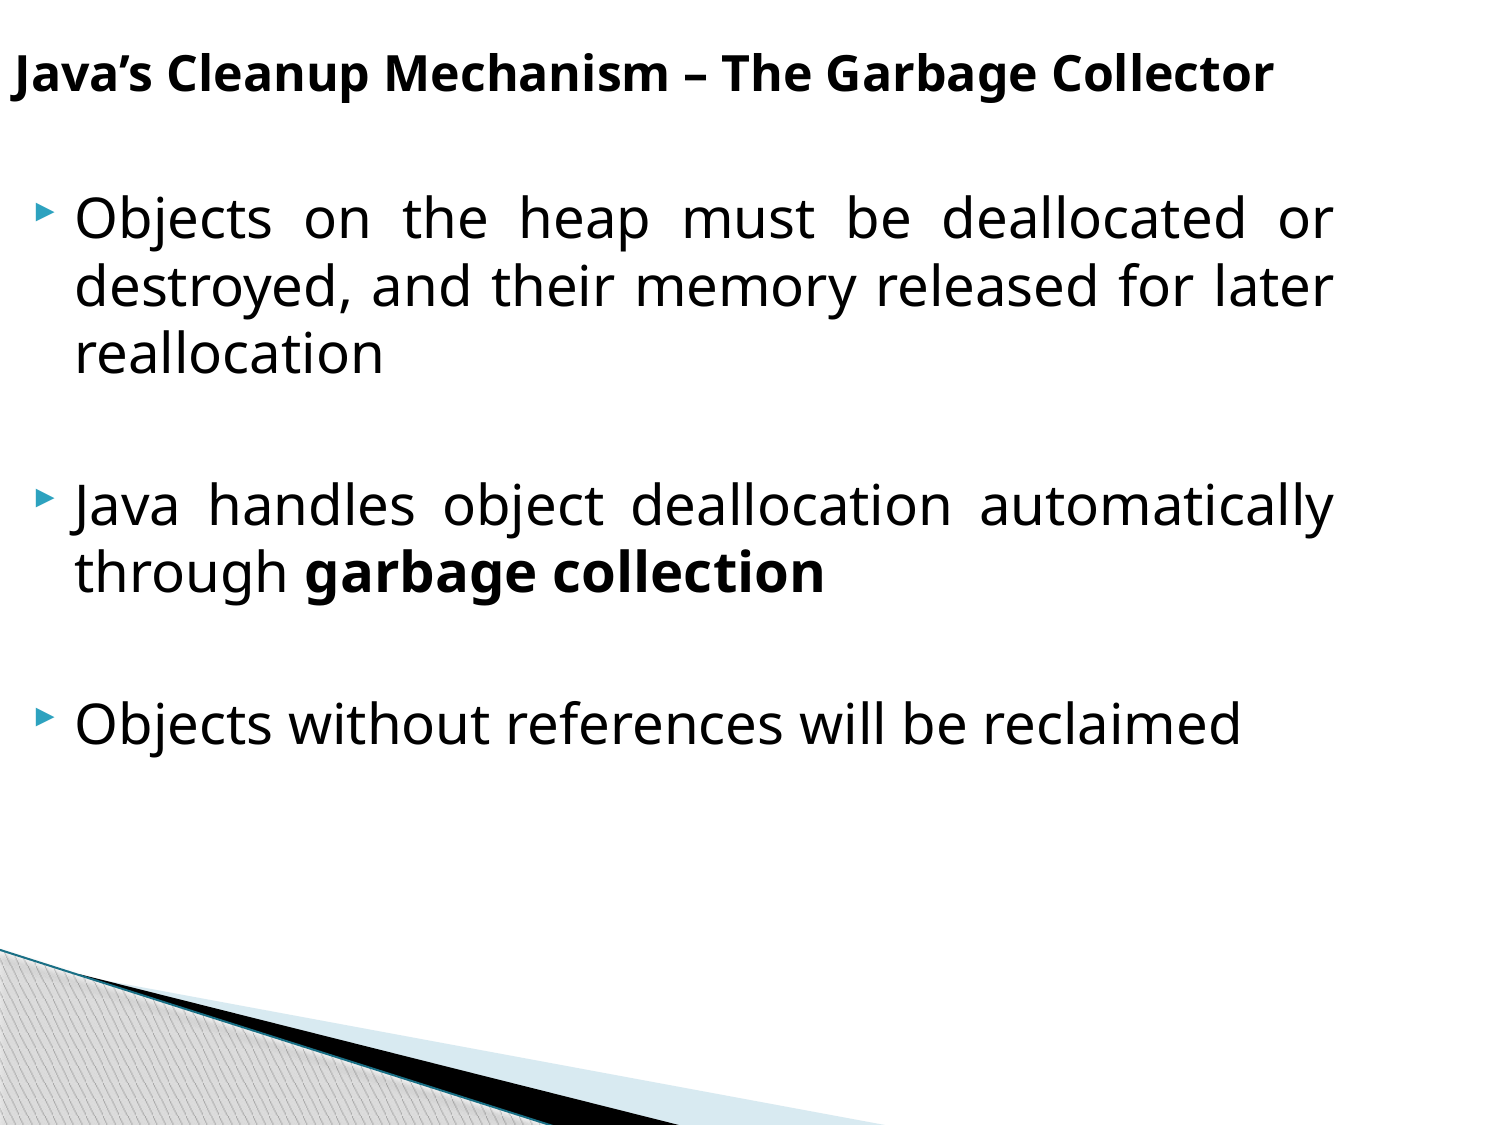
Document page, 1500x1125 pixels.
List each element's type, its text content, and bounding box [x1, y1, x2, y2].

title Java’s Cleanup Mechanism – The Garbage Collector [0, 33, 1500, 109]
list Objects on the heap must be deallocated or destroyed, and their memory released for later reallocation Java handles object deallocation automatically through garbage collection Objects without references will be reclaimed [0, 174, 1350, 1000]
